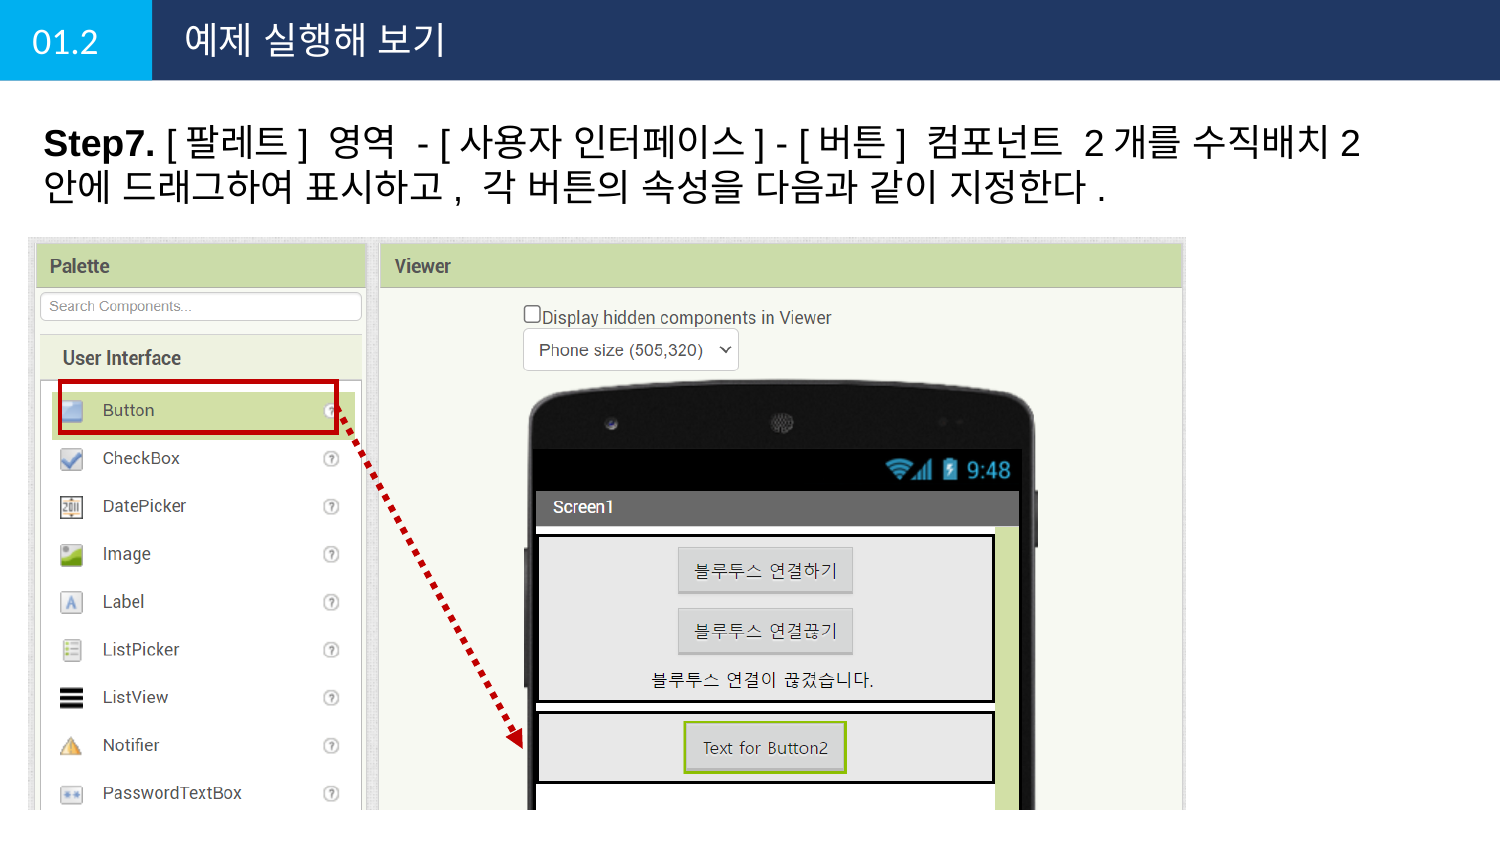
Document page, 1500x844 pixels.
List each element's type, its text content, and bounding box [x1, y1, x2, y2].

picture [28, 237, 1186, 810]
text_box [336, 406, 523, 749]
text_box [153, 0, 1500, 81]
text_box 01.2 [17, 9, 115, 70]
text_box 예제 실행해 보기 [169, 9, 945, 70]
text_box [0, 0, 153, 81]
text_box Step7. [팔레트] 영역 - [사용자 인터페이스] - [버튼] 컴포넌트 2개를 수직배치2 안에 드래그하여 표시하고, 각 버튼의 속성을 다음과 같이 지정한다. [28, 111, 1424, 217]
